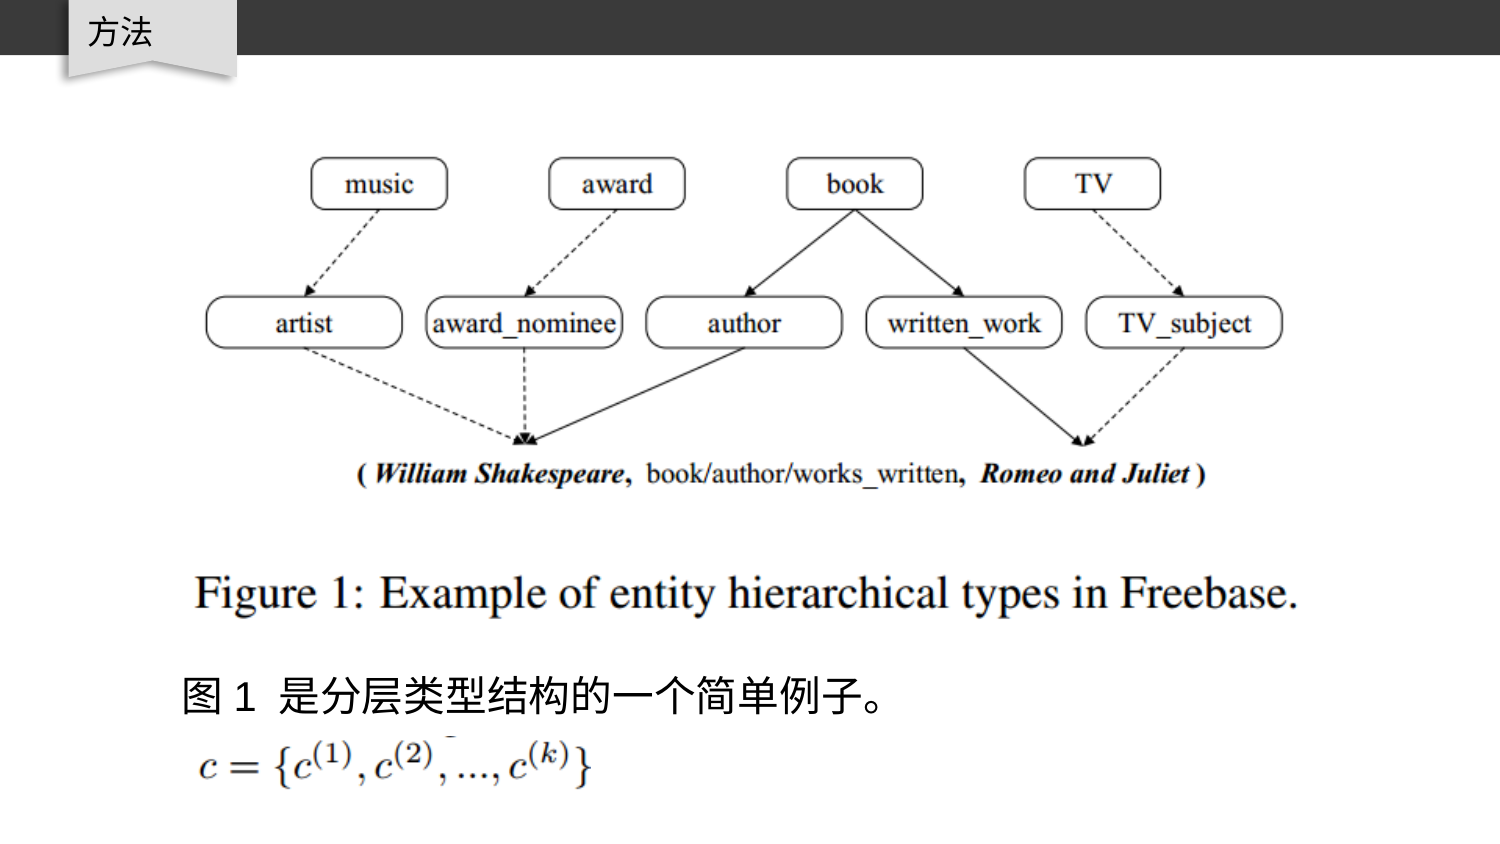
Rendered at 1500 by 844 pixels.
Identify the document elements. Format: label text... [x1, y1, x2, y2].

text_box 图1 是分层类型结构的一个简单例子。 [167, 662, 1401, 727]
picture [167, 104, 1324, 630]
picture [193, 736, 591, 808]
text_box 方法 [72, 3, 262, 59]
